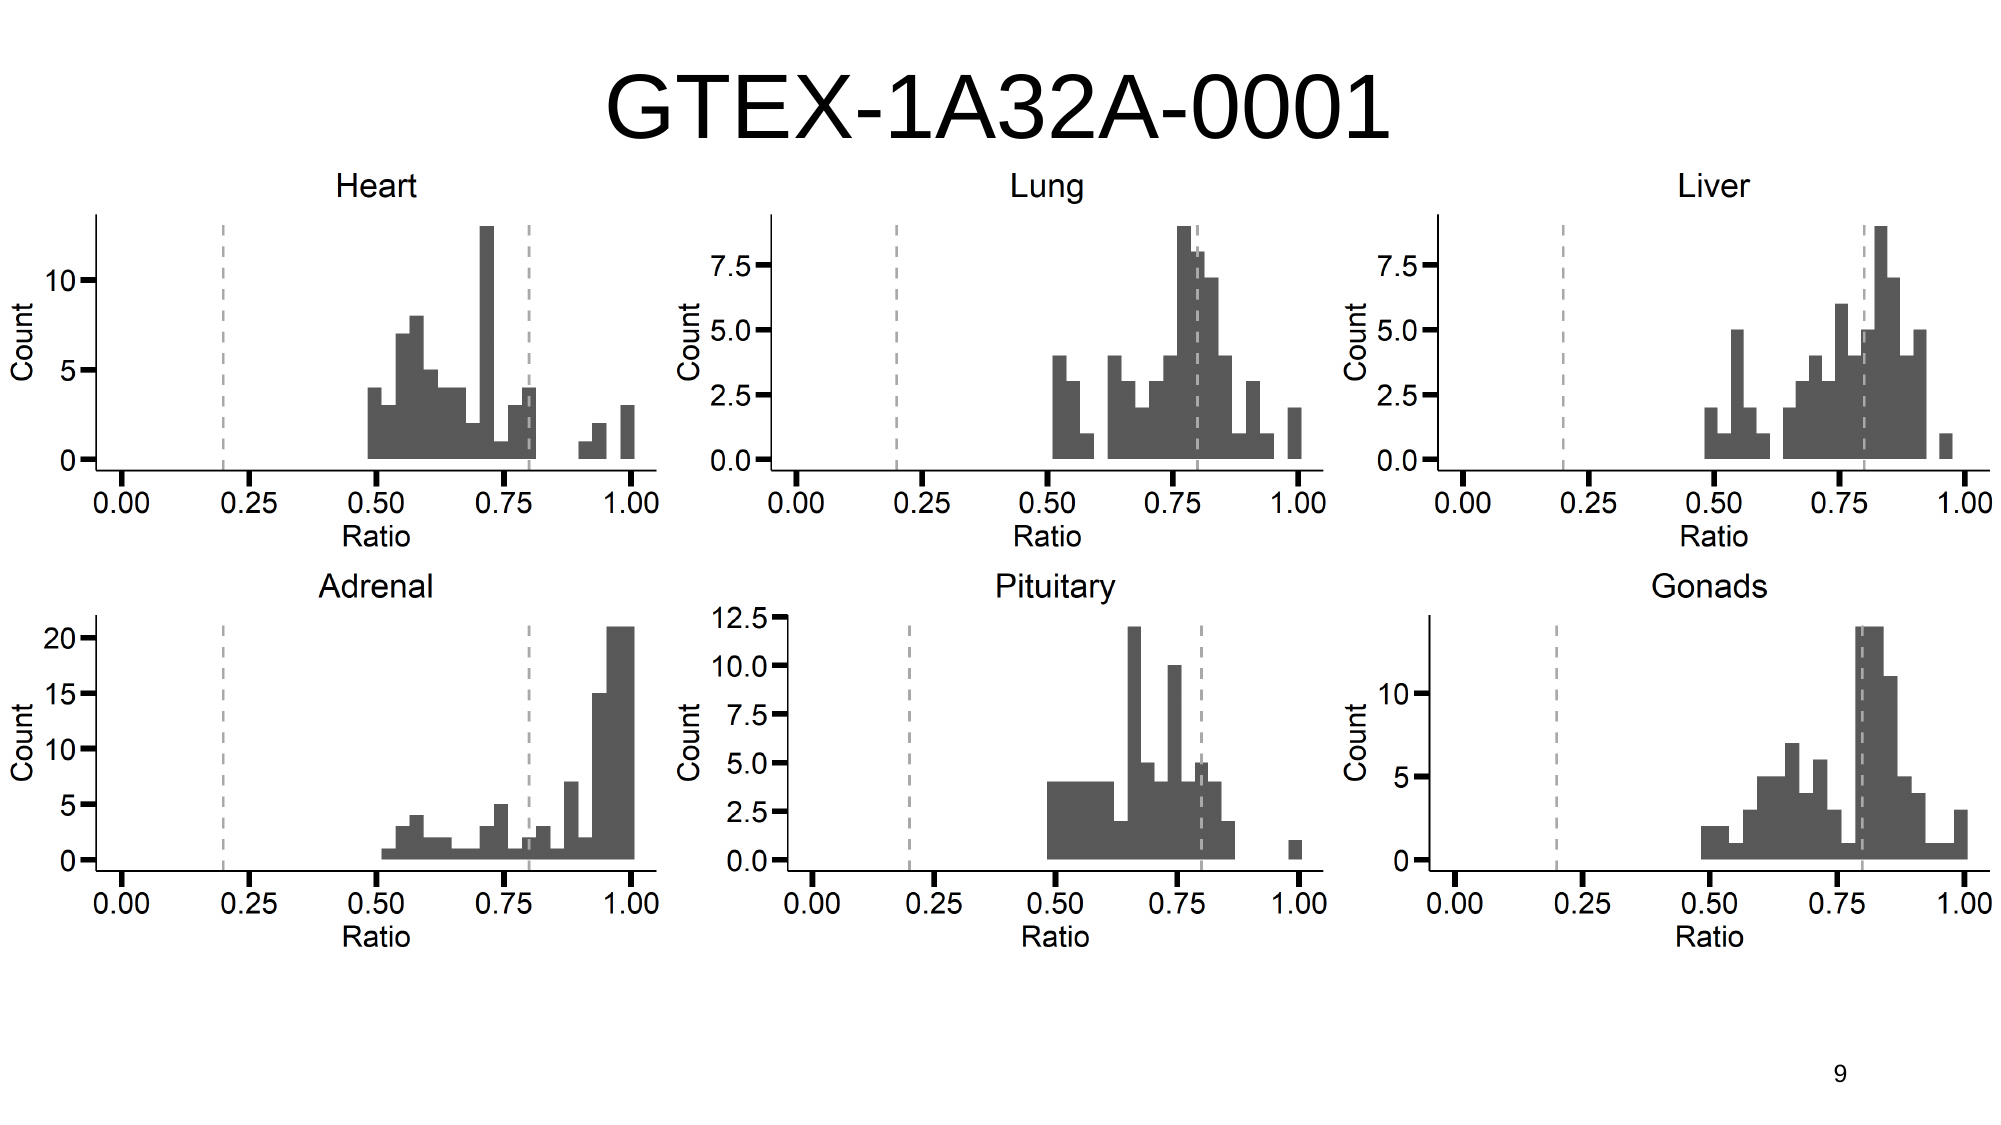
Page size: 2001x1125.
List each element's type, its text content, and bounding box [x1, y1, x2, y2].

title GTEX-1A32A-0001 [137, 0, 1863, 162]
picture [0, 162, 2000, 963]
slide_number 9 [1412, 1042, 1863, 1103]
